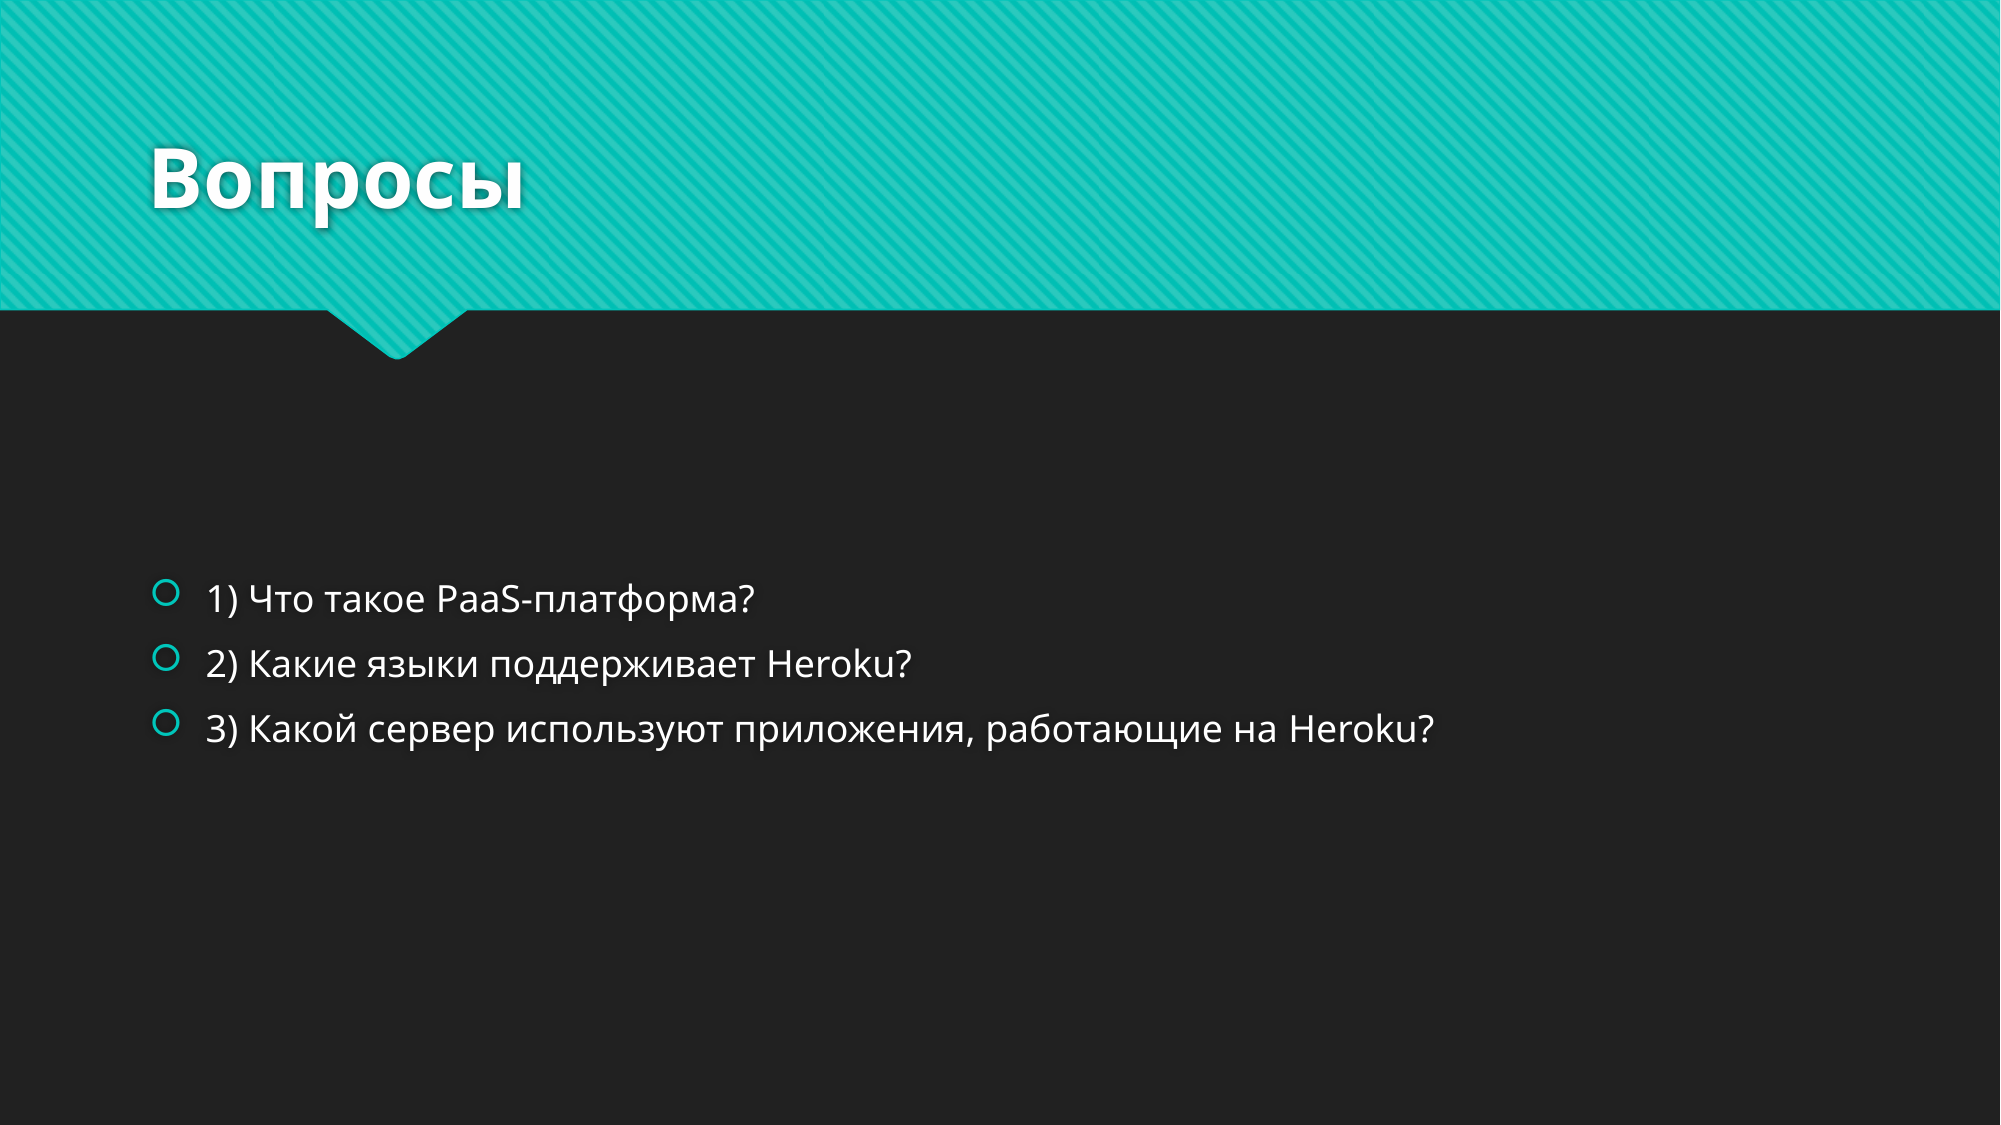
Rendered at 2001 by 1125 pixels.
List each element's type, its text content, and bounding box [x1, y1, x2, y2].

list 1) Что такое PaaS-платформа? 2) Какие языки поддерживает Heroku? 3) Какой сервер используют приложения, работающие на Heroku? [134, 364, 1866, 962]
title Вопросы [132, 73, 1868, 233]
